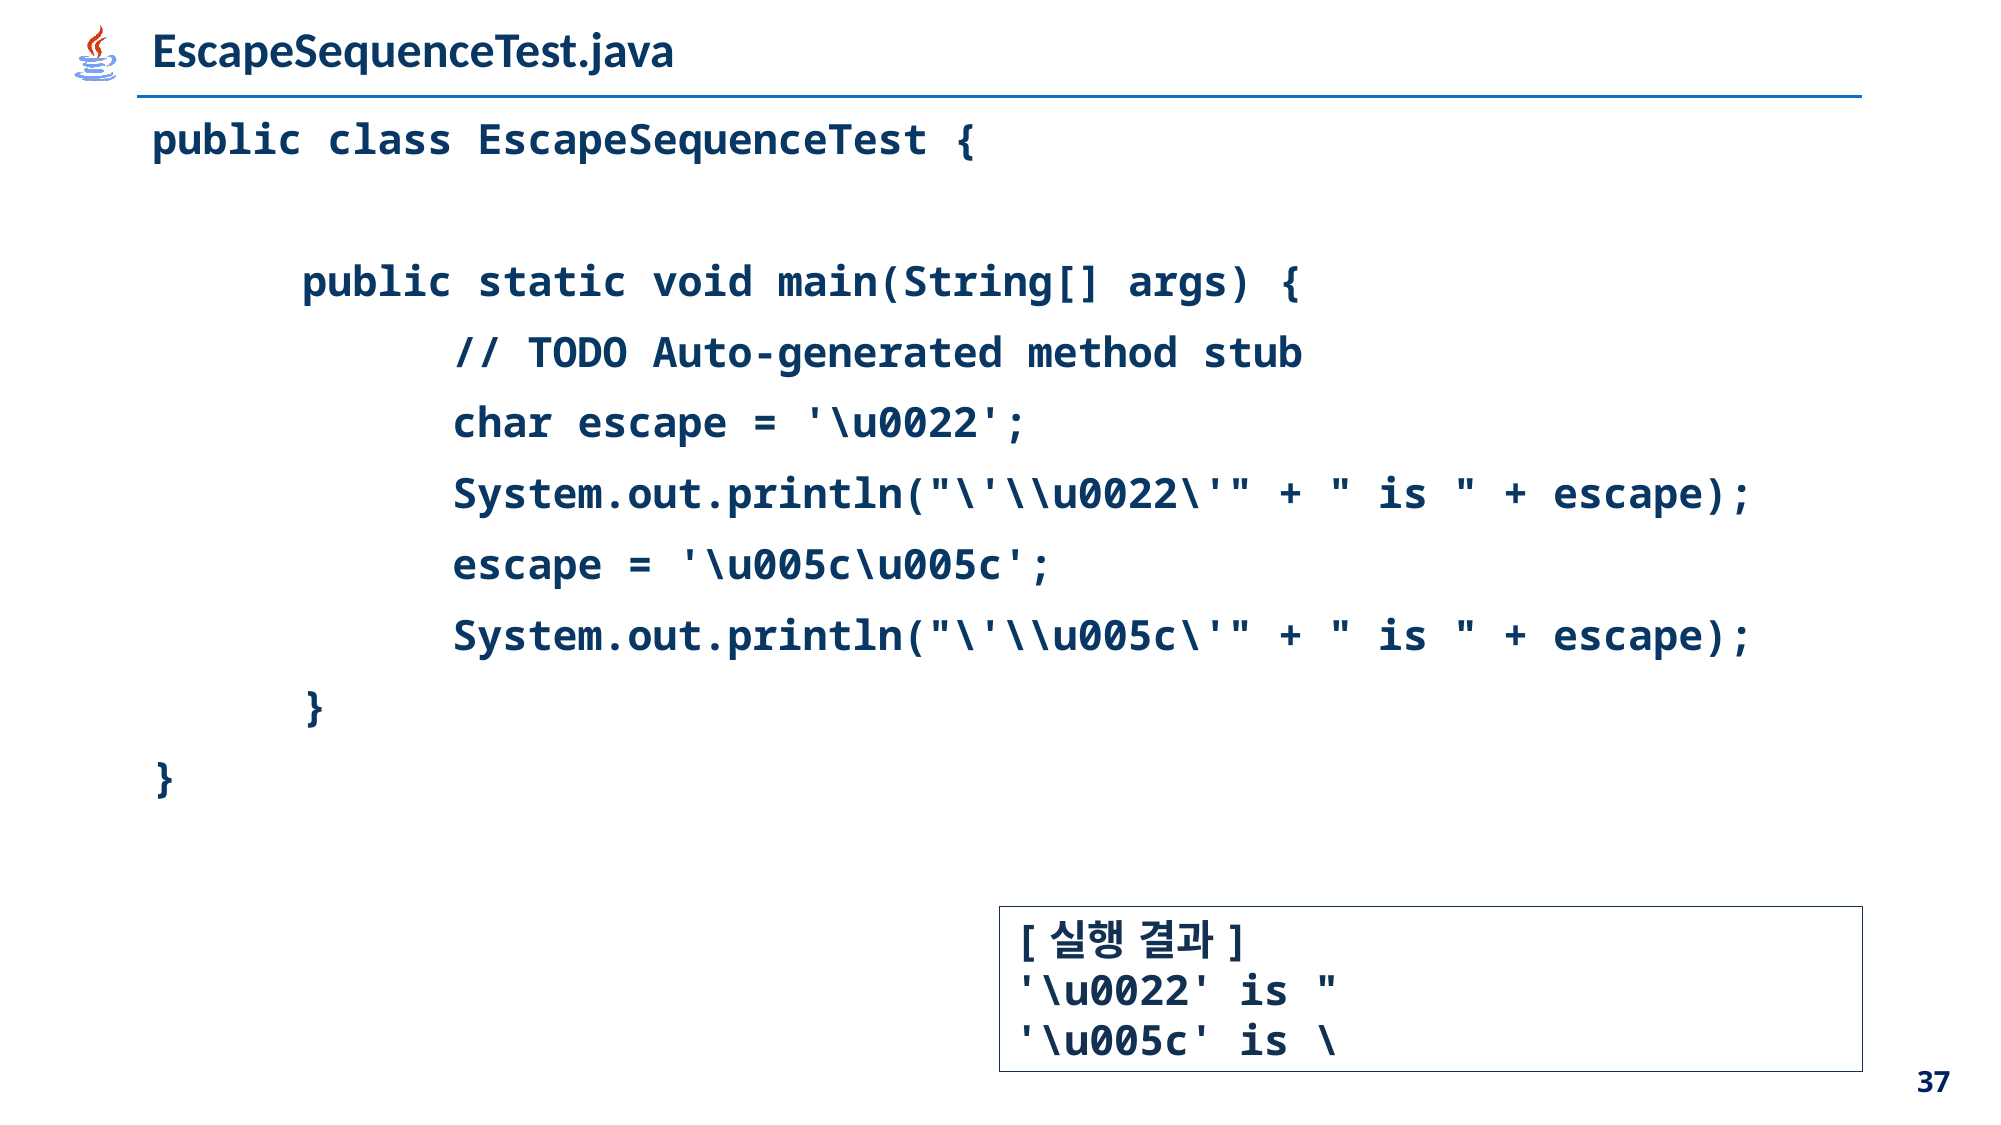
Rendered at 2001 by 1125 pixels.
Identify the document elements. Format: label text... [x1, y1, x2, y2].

picture [67, 25, 123, 81]
text_box [실행 결과] '\u0022' is " '\u005c' is \ [999, 906, 1863, 1072]
list public class EscapeSequenceTest { public static void main(String[] args) { // TODO Auto-generated method stub char escape = '\u0022'; System.out.println("\'\\u0022\'" + " is " + escape); escape = '\u005c\u005c'; System.out.println("\'\\u005c\'" + " is " + escape); } } [137, 104, 1863, 1036]
title EscapeSequenceTest.java [137, 13, 1863, 89]
slide_number 37 [1862, 1053, 1966, 1114]
